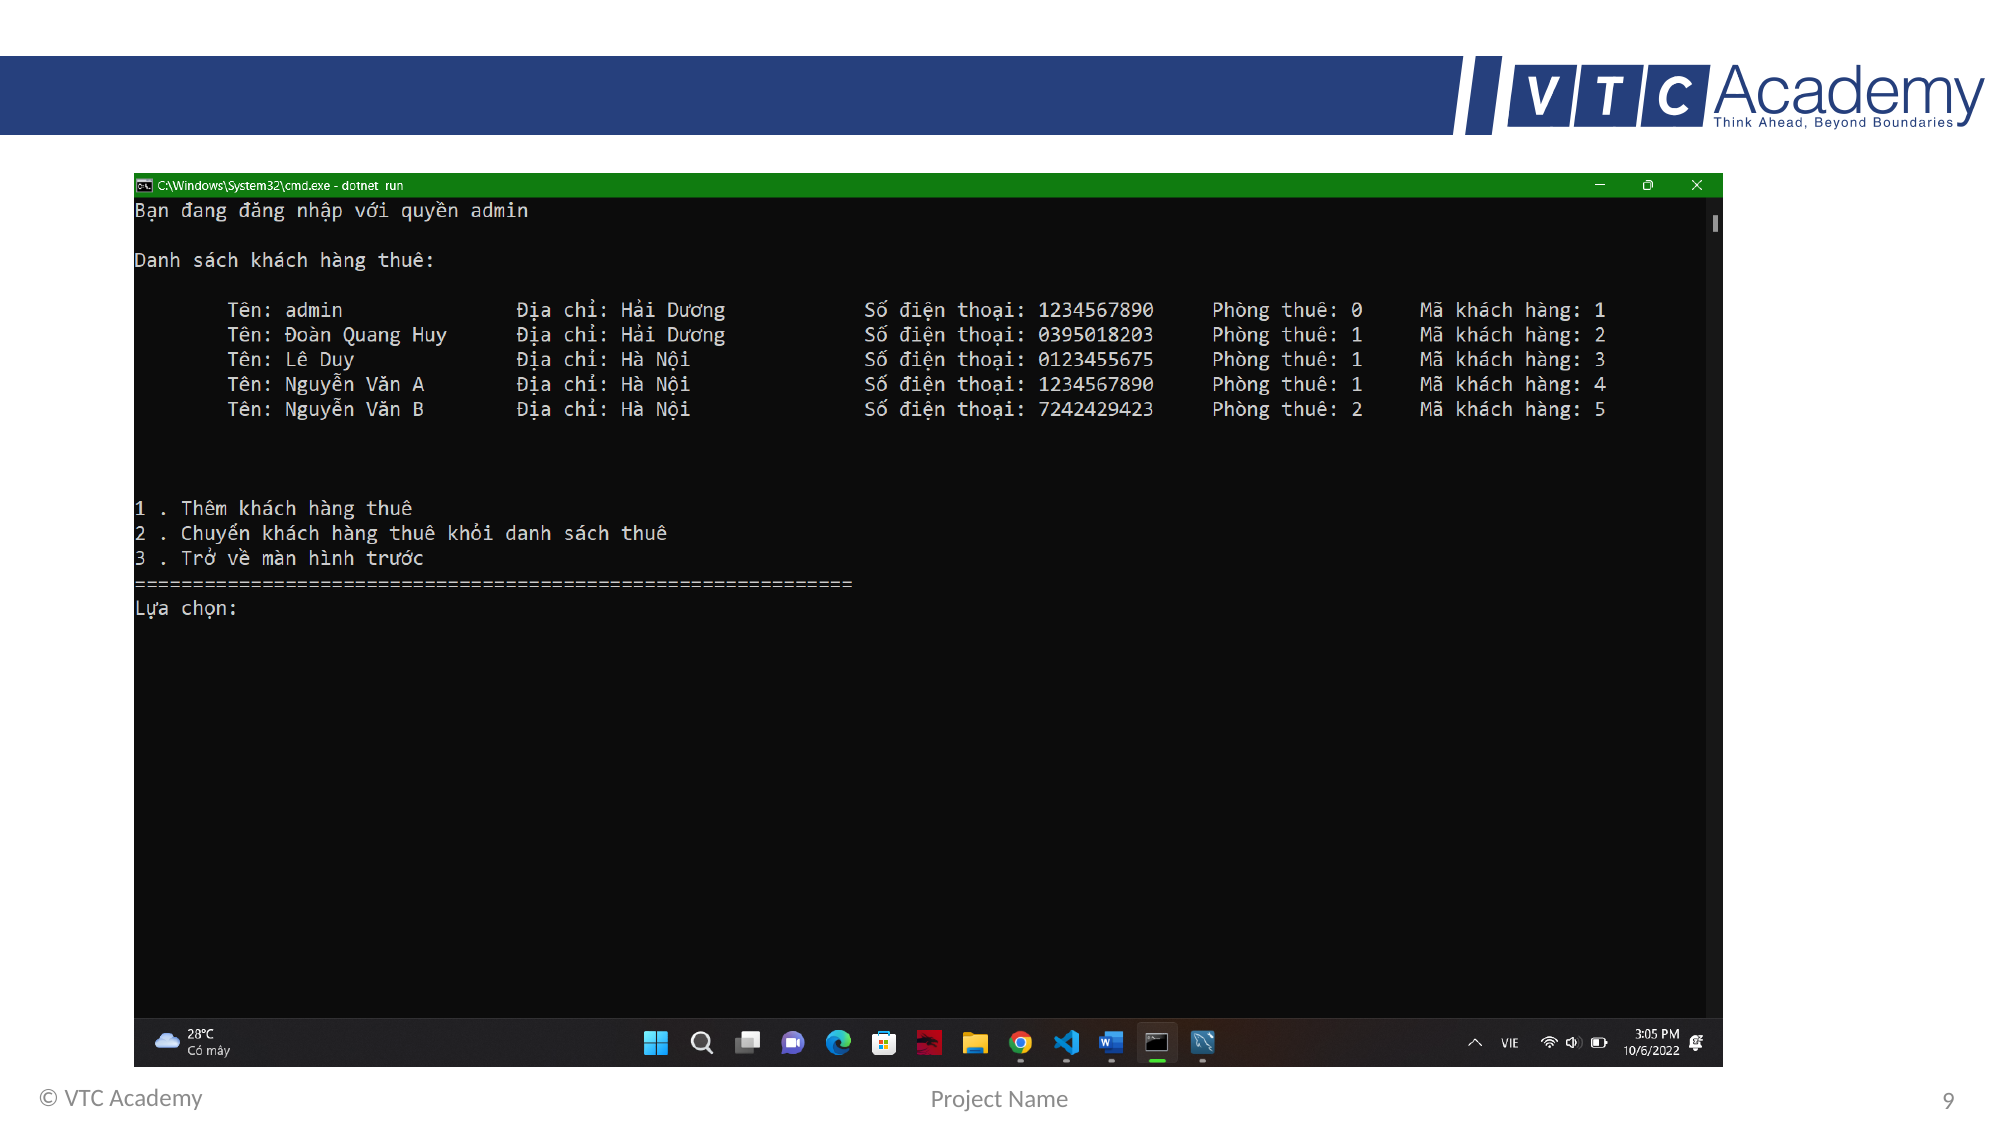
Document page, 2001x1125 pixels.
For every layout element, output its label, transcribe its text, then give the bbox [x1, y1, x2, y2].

picture [0, 50, 2001, 144]
footer Project Name [284, 1067, 1716, 1125]
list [134, 173, 1723, 1067]
slide_number © VTC Academy [23, 1066, 250, 1125]
slide_number 9 [1747, 1069, 1970, 1125]
